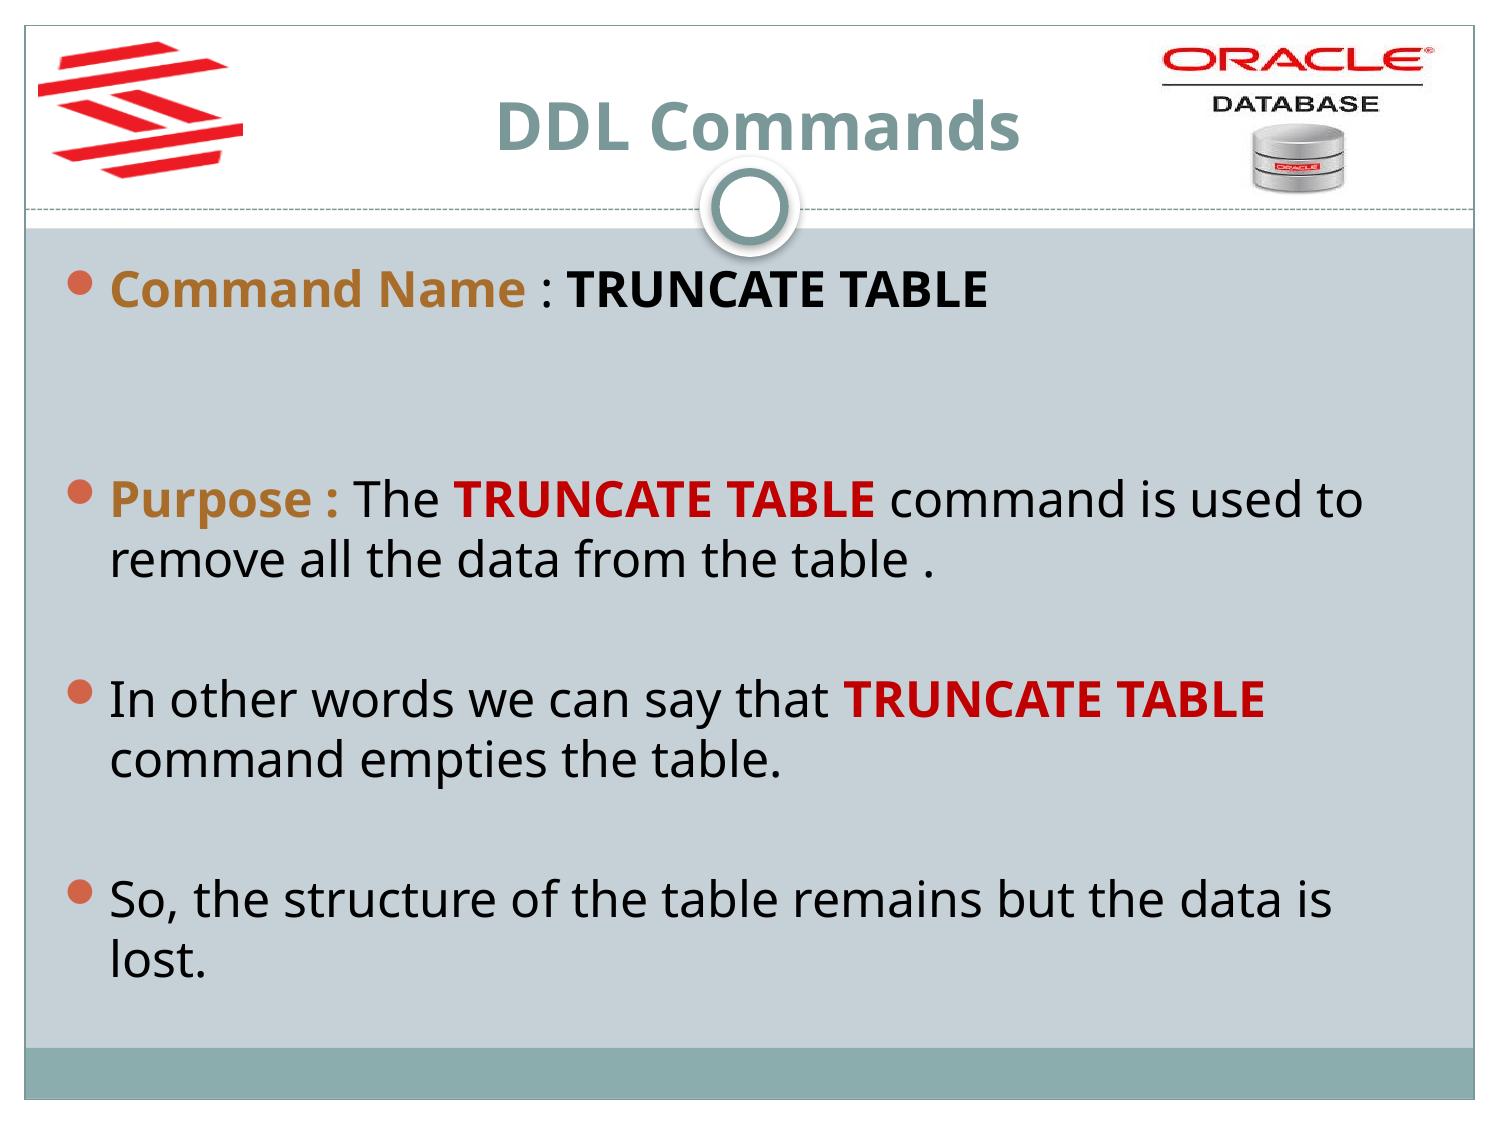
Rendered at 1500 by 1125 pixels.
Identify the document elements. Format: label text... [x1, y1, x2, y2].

picture [1148, 34, 1453, 200]
list Command Name : TRUNCATE TABLE Purpose : The TRUNCATE TABLE command is used to remove all the data from the table . In other words we can say that TRUNCATE TABLE command empties the table. So, the structure of the table remains but the data is lost. [49, 250, 1445, 1047]
title DDL Commands [248, 46, 1141, 172]
picture [37, 40, 243, 185]
